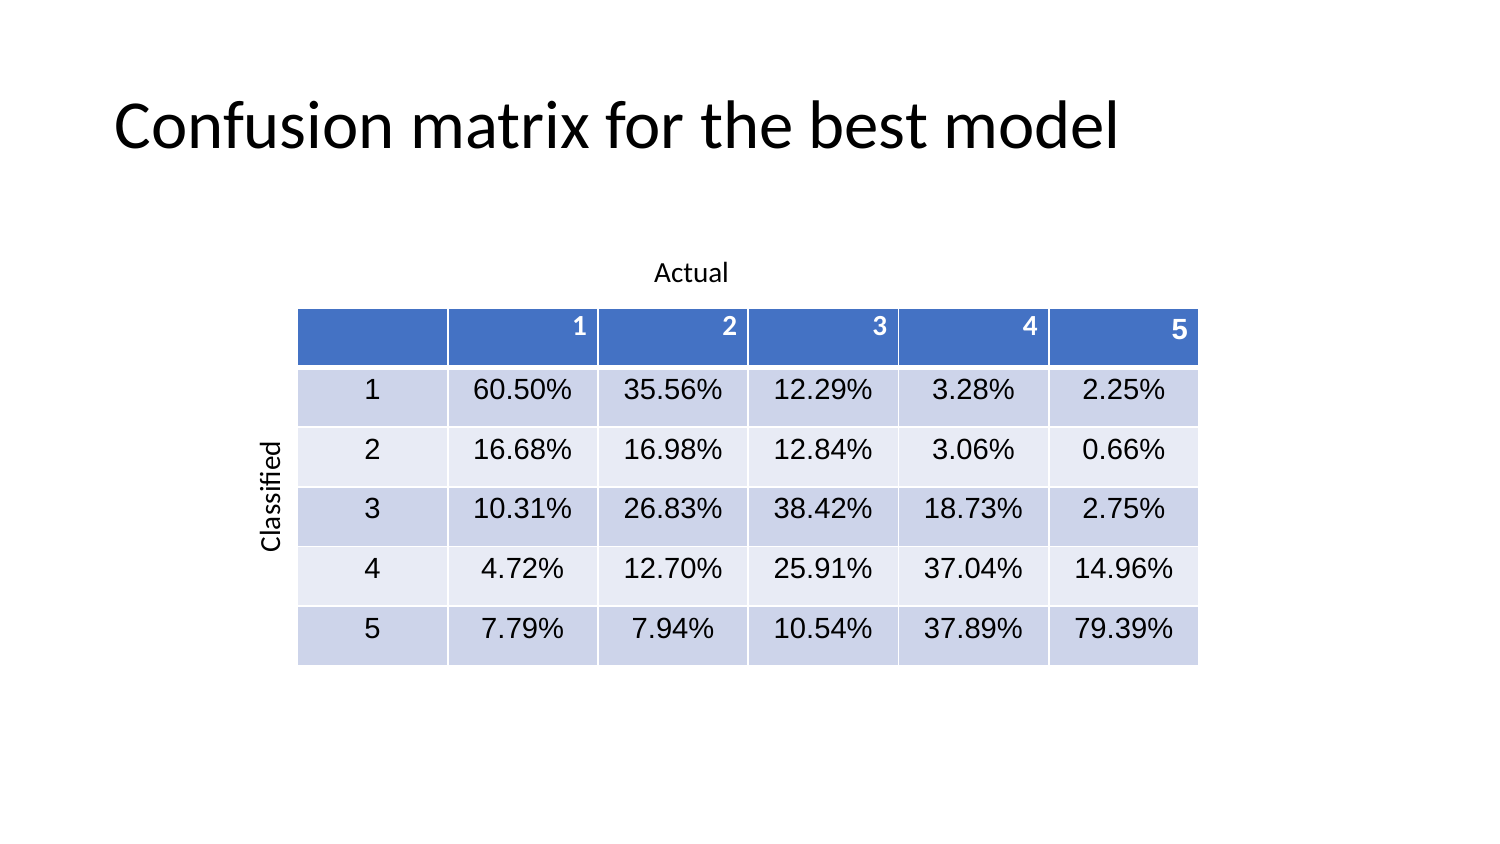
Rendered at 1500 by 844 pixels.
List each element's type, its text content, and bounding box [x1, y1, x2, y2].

table_cell 3.06% [899, 428, 1048, 486]
table_cell 2.25% [1050, 370, 1198, 426]
table_cell 35.56% [599, 370, 747, 426]
table_cell 3.28% [899, 370, 1048, 426]
table_header 3 [749, 309, 898, 365]
table_cell 38.42% [749, 488, 898, 546]
table_cell 5 [298, 607, 447, 665]
table_cell 12.29% [749, 370, 898, 426]
table_cell 16.68% [449, 428, 597, 486]
table_header [298, 309, 447, 365]
table_cell 10.31% [449, 488, 597, 546]
text_box Actual [642, 247, 785, 294]
table_cell 79.39% [1050, 607, 1198, 665]
table_cell 37.89% [899, 607, 1048, 665]
text_box Classified [245, 386, 292, 564]
table_cell 1 [298, 370, 447, 426]
table_cell 2 [298, 428, 447, 486]
table_cell 4 [298, 547, 447, 605]
table_header 5 [1050, 309, 1198, 365]
table_cell 3 [298, 488, 447, 546]
table_cell 7.94% [599, 607, 747, 665]
table_header 4 [899, 309, 1048, 365]
table_cell 12.70% [599, 547, 747, 605]
table_cell 16.98% [599, 428, 747, 486]
table_cell 14.96% [1050, 547, 1198, 605]
table_cell 18.73% [899, 488, 1048, 546]
table_cell 37.04% [899, 547, 1048, 605]
table_header 1 [449, 309, 597, 365]
table_cell 10.54% [749, 607, 898, 665]
table_cell 7.79% [449, 607, 597, 665]
table_cell 12.84% [749, 428, 898, 486]
table_header 2 [599, 309, 747, 365]
table_cell 0.66% [1050, 428, 1198, 486]
table_cell 60.50% [449, 370, 597, 426]
table_cell 4.72% [449, 547, 597, 605]
table_cell 25.91% [749, 547, 898, 605]
table_cell 2.75% [1050, 488, 1198, 546]
title Confusion matrix for the best model [103, 44, 1397, 208]
table_cell 26.83% [599, 488, 747, 546]
